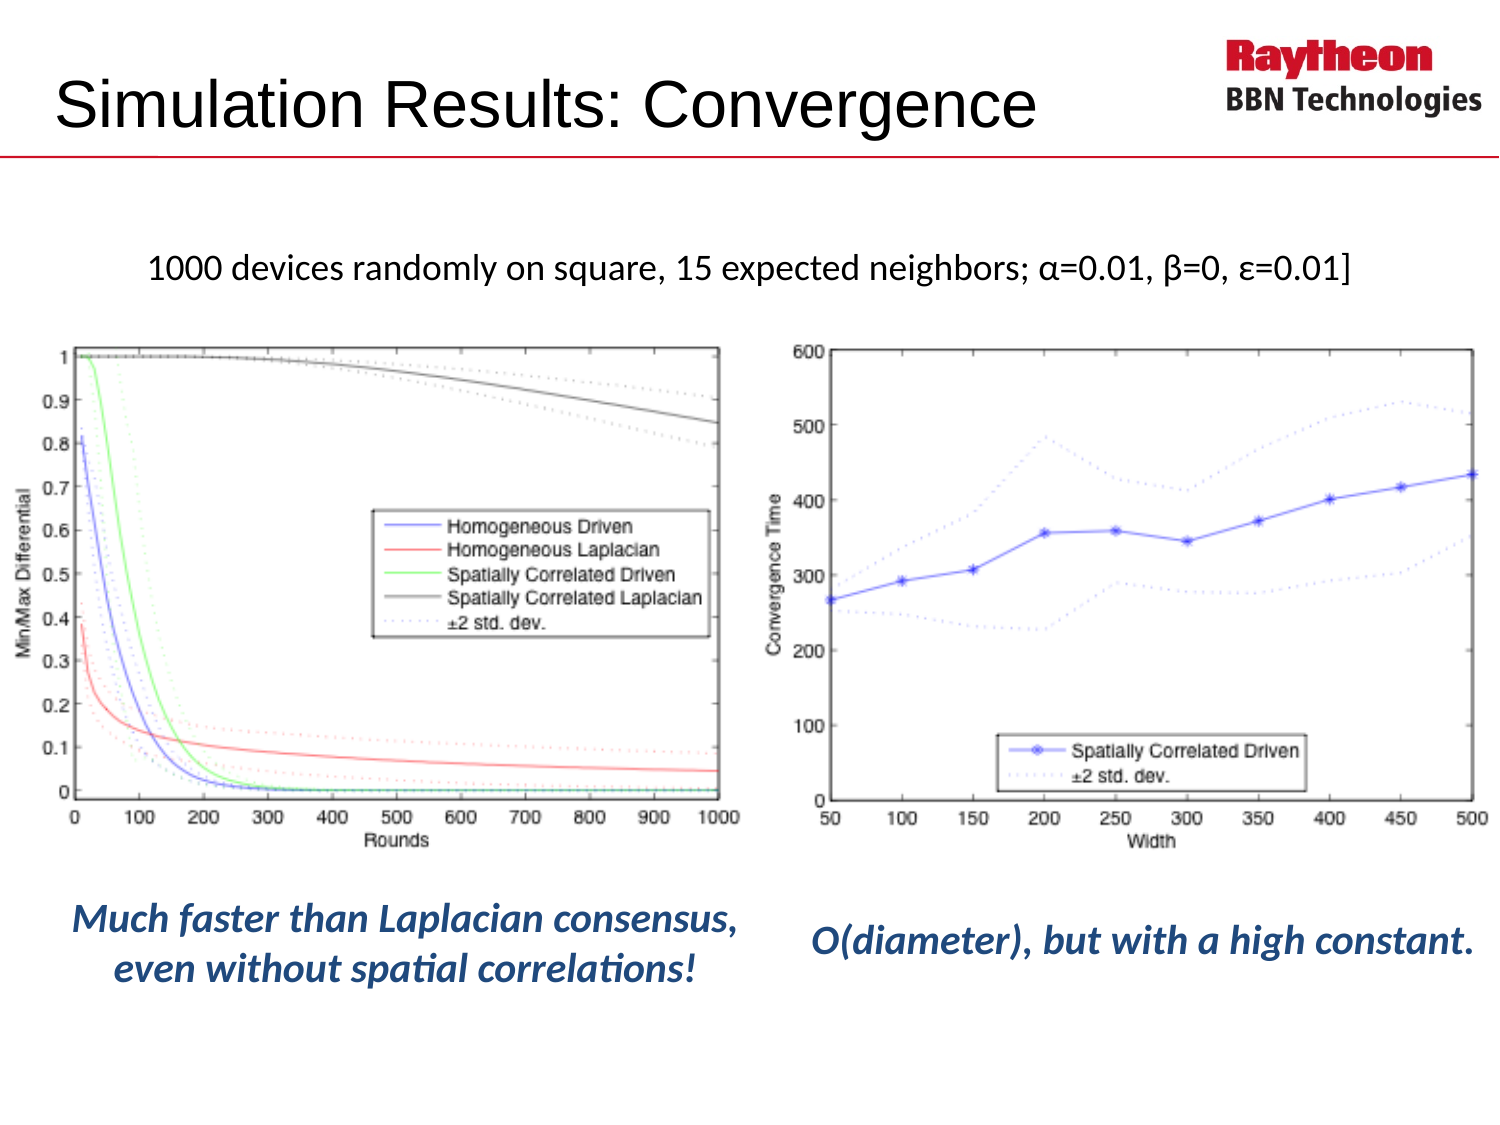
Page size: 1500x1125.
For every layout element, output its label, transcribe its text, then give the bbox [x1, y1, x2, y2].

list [758, 178, 1496, 1006]
title Simulation Results: Convergence [39, 44, 1390, 158]
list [8, 176, 749, 1006]
picture [1222, 36, 1484, 121]
